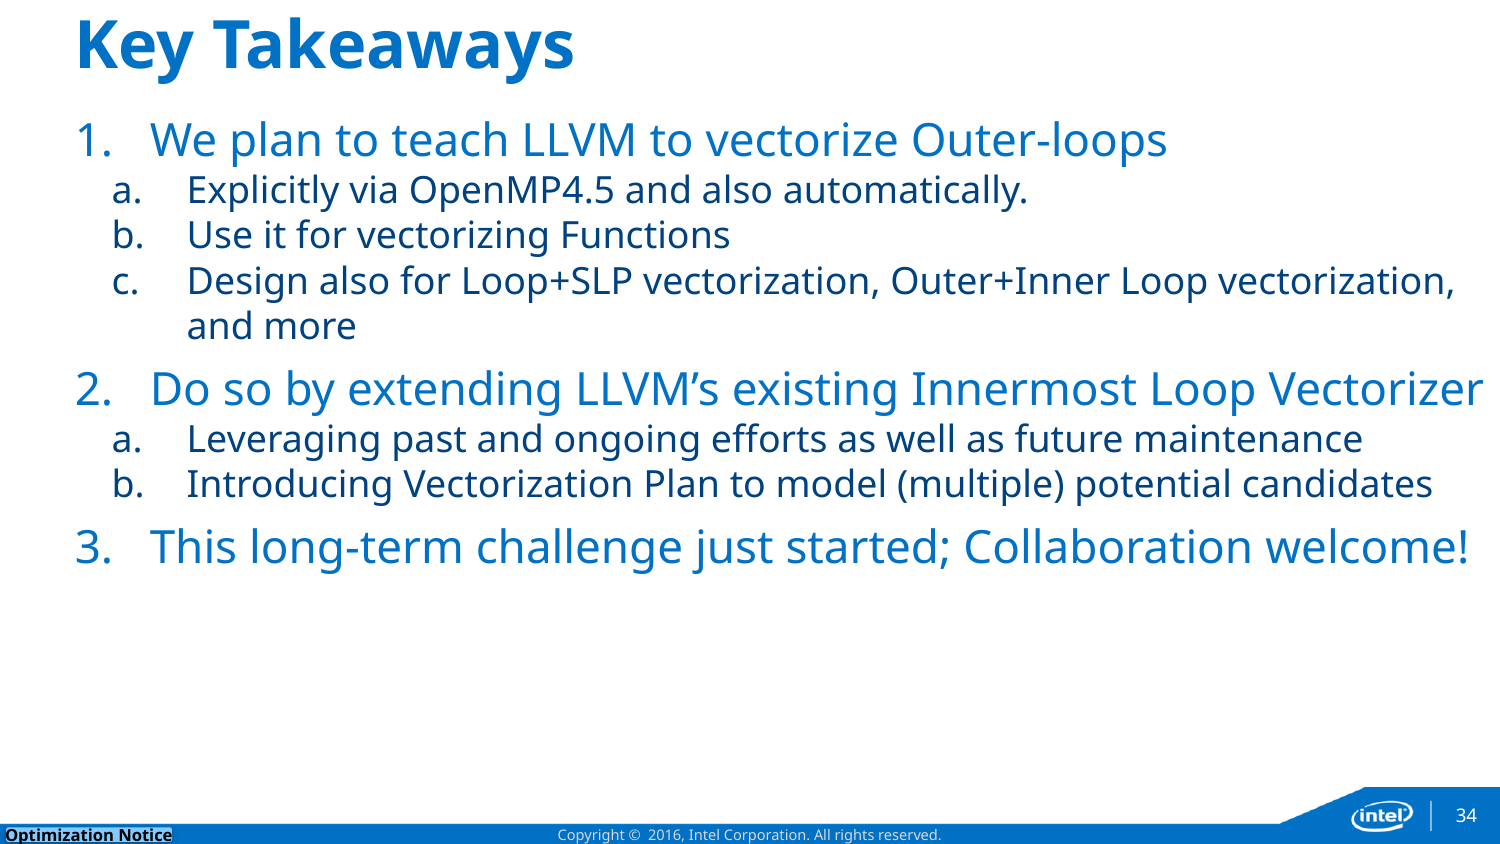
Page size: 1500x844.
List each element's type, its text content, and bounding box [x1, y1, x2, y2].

title Key Takeaways [74, 2, 1500, 86]
slide_number 34 [1127, 794, 1478, 840]
picture [0, 787, 1500, 844]
list We plan to teach LLVM to vectorize Outer-loops Explicitly via OpenMP4.5 and also automatically. Use it for vectorizing Functions Design also for Loop+SLP vectorization, Outer+Inner Loop vectorization, and more Do so by extending LLVM’s existing Innermost Loop Vectorizer Leveraging past and ongoing efforts as well as future maintenance Introducing Vectorization Plan to model (multiple) potential candidates This long-term challenge just started; Collaboration welcome! [74, 110, 1500, 717]
